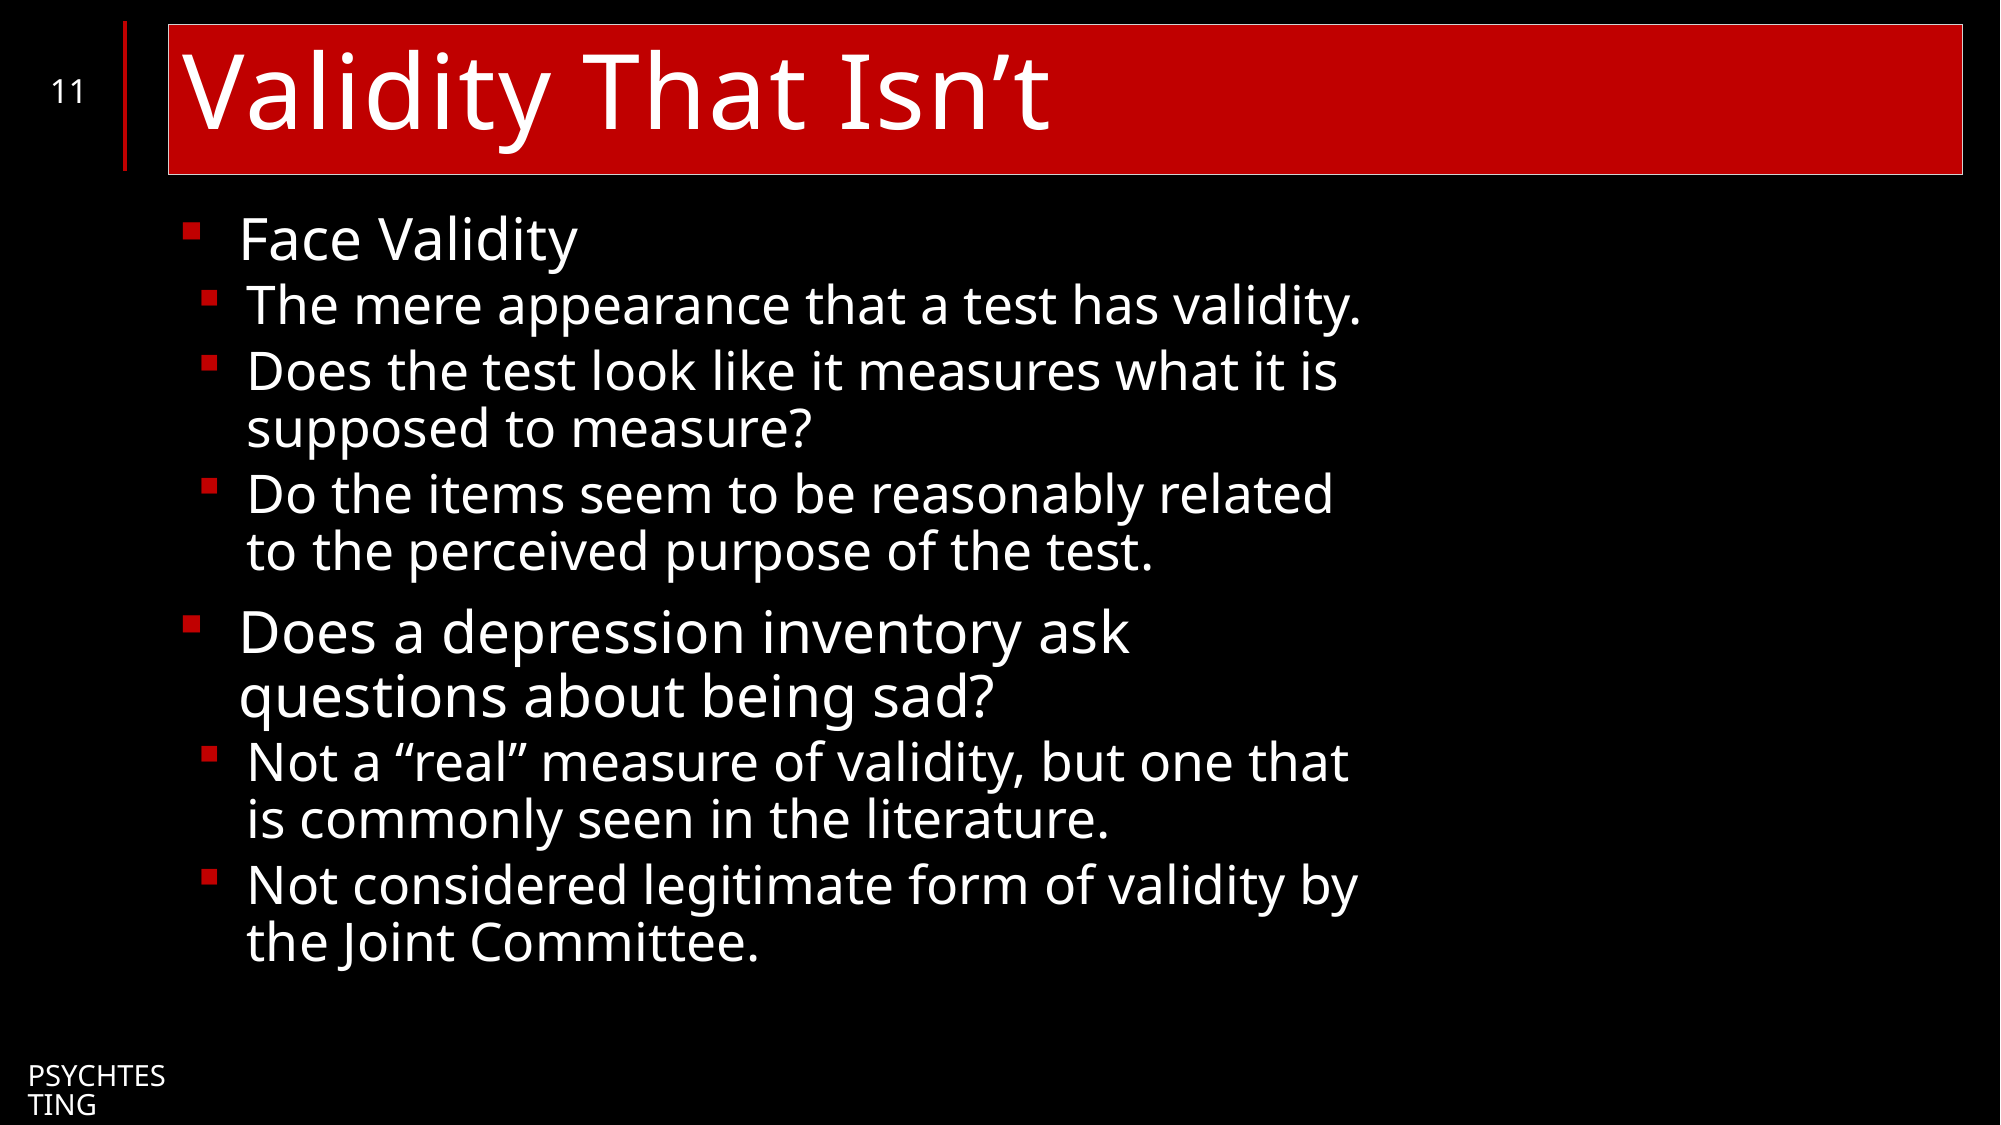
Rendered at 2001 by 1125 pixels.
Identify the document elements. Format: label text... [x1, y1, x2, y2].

slide_number 11 [24, 62, 113, 124]
title Validity That Isn’t [168, 24, 1963, 175]
list Face Validity The mere appearance that a test has validity. Does the test look like it measures what it is supposed to measure? Do the items seem to be reasonably related to the perceived purpose of the test. Does a depression inventory ask questions about being sad? Not a “real” measure of validity, but one that is commonly seen in the literature. Not considered legitimate form of validity by the Joint Committee. [170, 202, 1371, 1023]
footer PsychTesting [12, 1050, 188, 1104]
